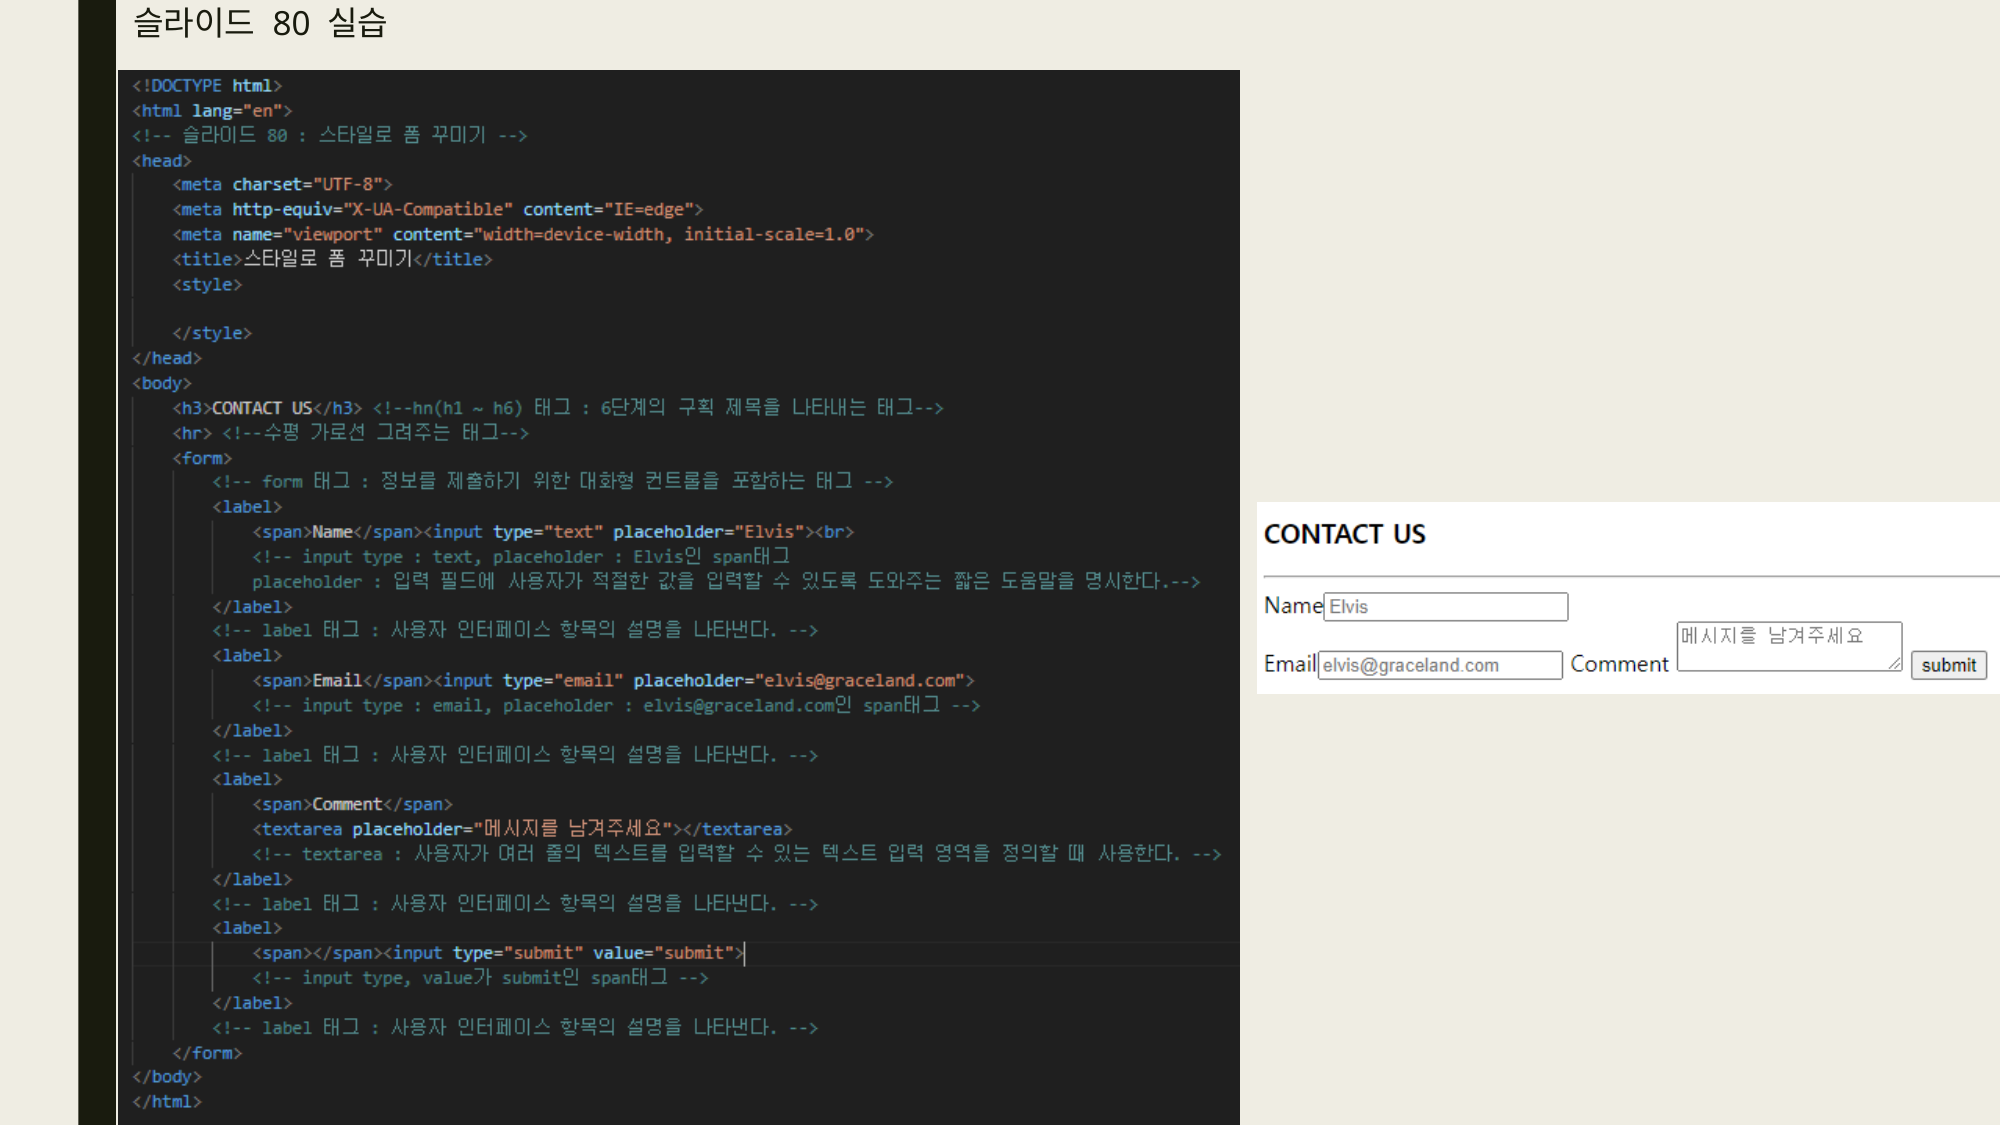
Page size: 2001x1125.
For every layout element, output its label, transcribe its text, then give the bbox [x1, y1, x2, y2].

title 슬라이드 80 실습 [118, 0, 1694, 75]
picture [118, 70, 1240, 1125]
picture [1257, 502, 2000, 694]
